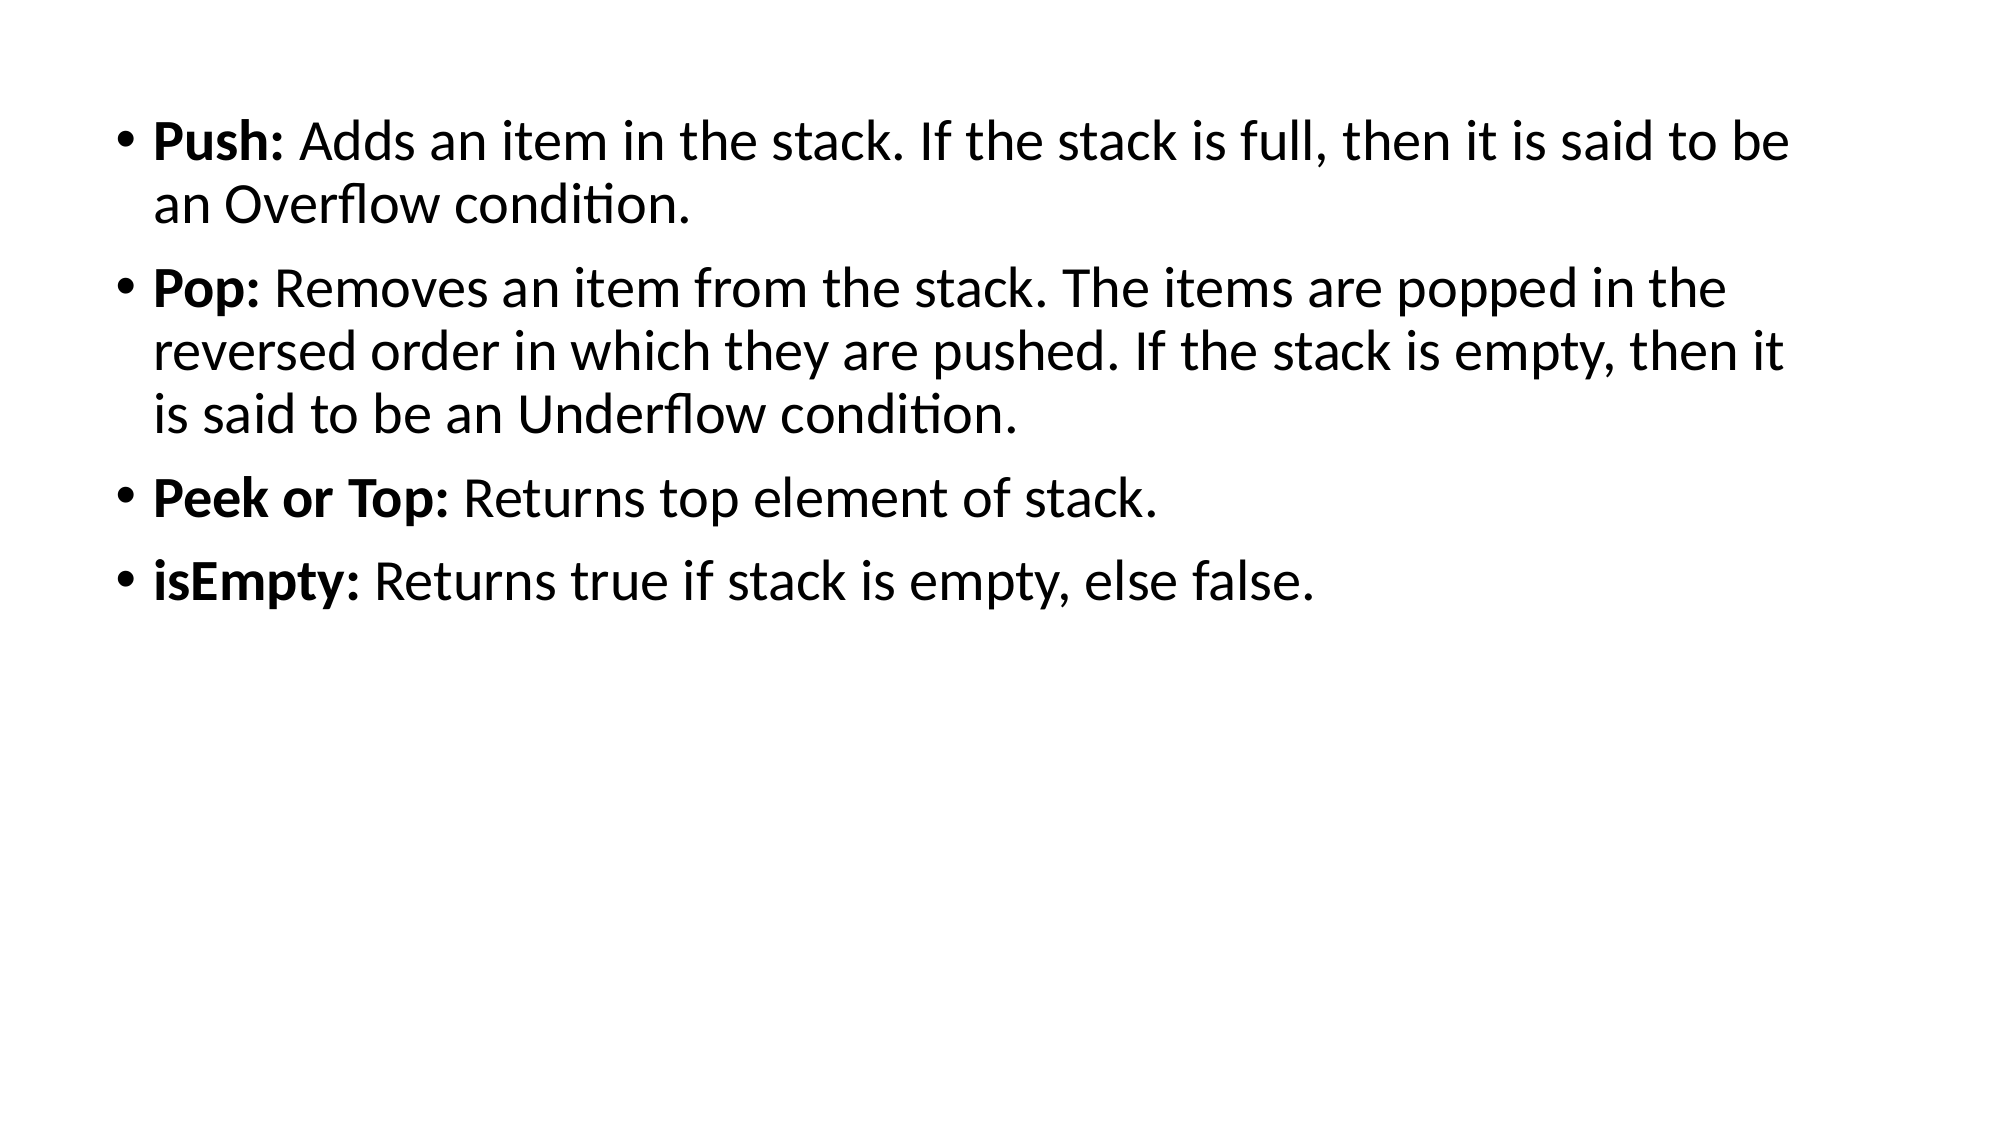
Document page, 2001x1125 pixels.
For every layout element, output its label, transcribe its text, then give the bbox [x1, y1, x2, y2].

list Push: Adds an item in the stack. If the stack is full, then it is said to be an Overflow condition. Pop: Removes an item from the stack. The items are popped in the reversed order in which they are pushed. If the stack is empty, then it is said to be an Underflow condition. Peek or Top: Returns top element of stack. isEmpty: Returns true if stack is empty, else false. [100, 102, 1826, 817]
